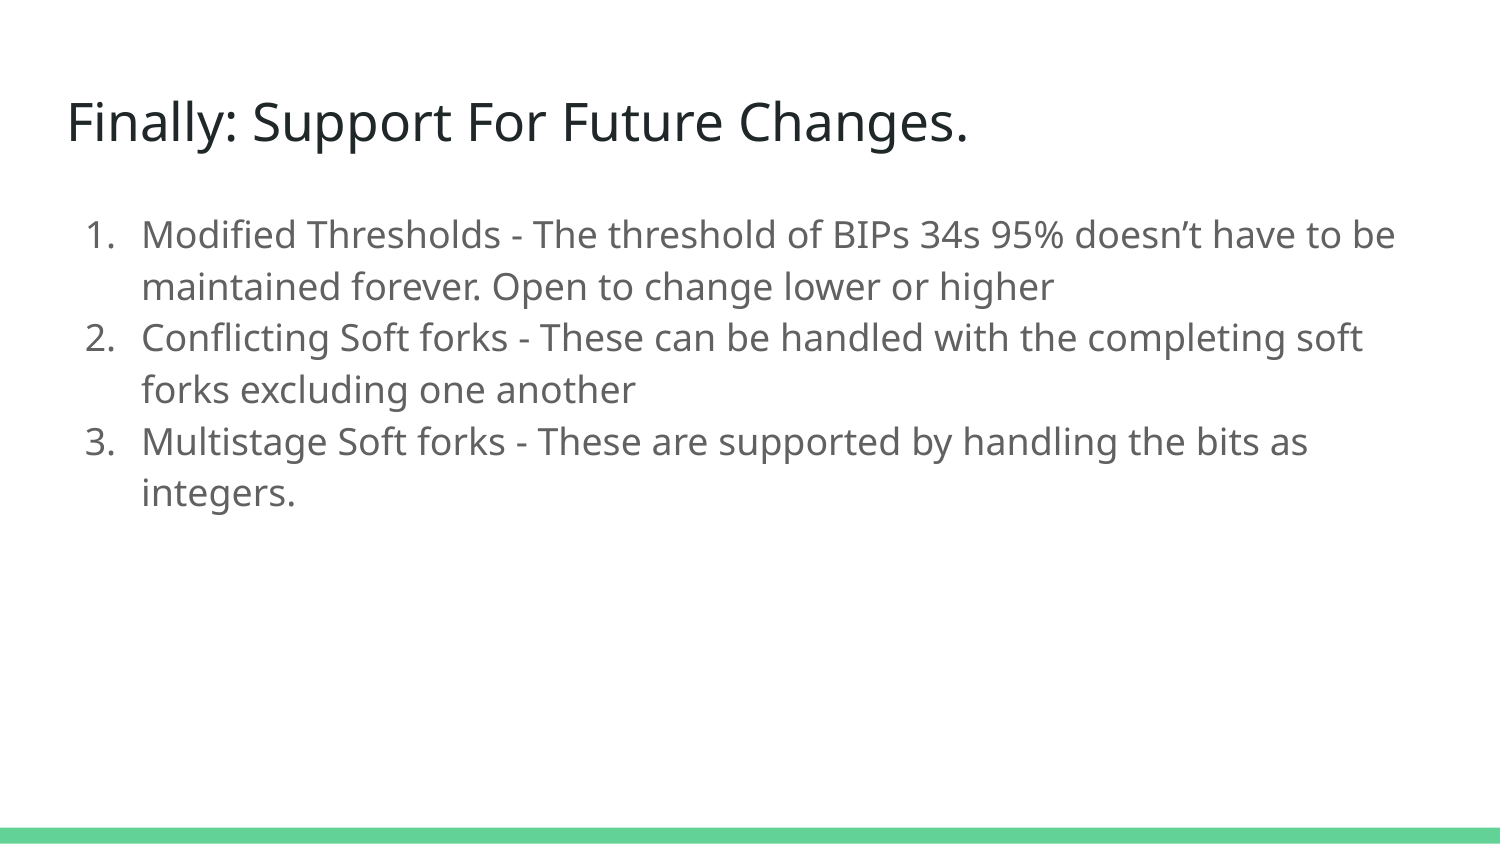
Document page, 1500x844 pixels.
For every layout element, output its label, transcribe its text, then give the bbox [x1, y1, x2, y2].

list Modified Thresholds - The threshold of BIPs 34s 95% doesn’t have to be maintained forever. Open to change lower or higher Conflicting Soft forks - These can be handled with the completing soft forks excluding one another Multistage Soft forks - These are supported by handling the bits as integers. [51, 189, 1449, 750]
title Finally: Support For Future Changes. [51, 72, 1449, 167]
